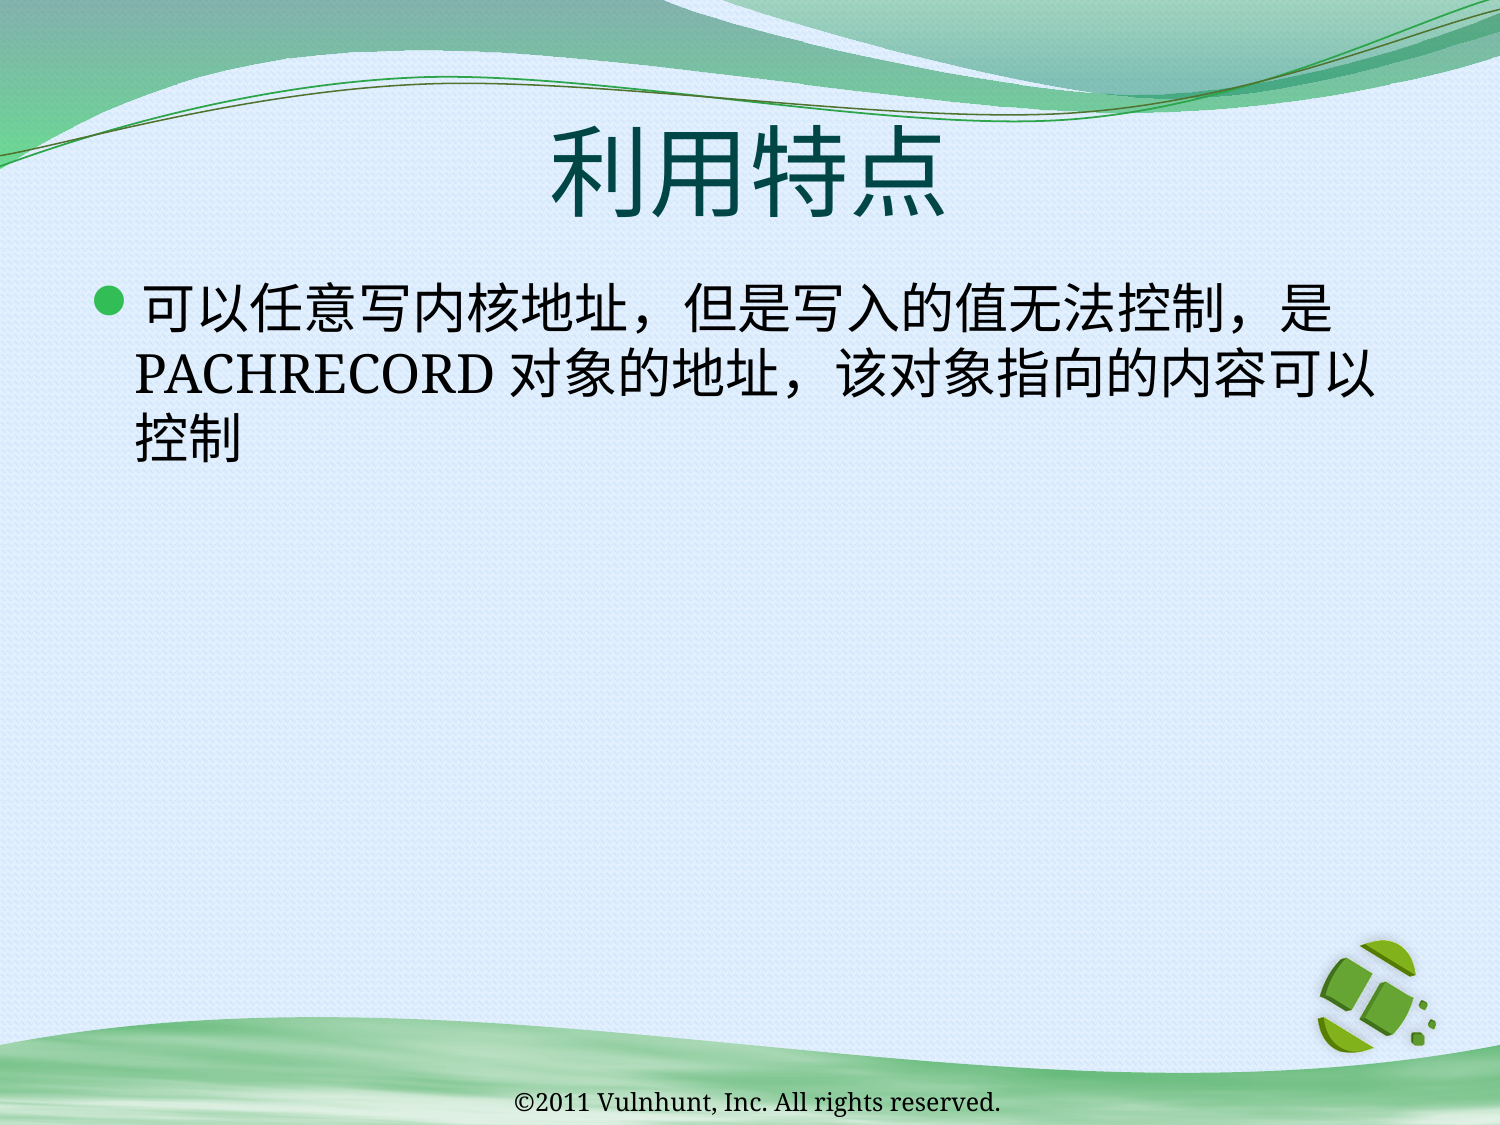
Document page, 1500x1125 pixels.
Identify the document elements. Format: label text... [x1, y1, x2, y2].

title 利用特点 [75, 101, 1425, 230]
list 可以任意写内核地址，但是写入的值无法控制，是PACHRECORD对象的地址，该对象指向的内容可以控制 [75, 267, 1425, 1083]
picture [1425, 940, 1436, 1053]
